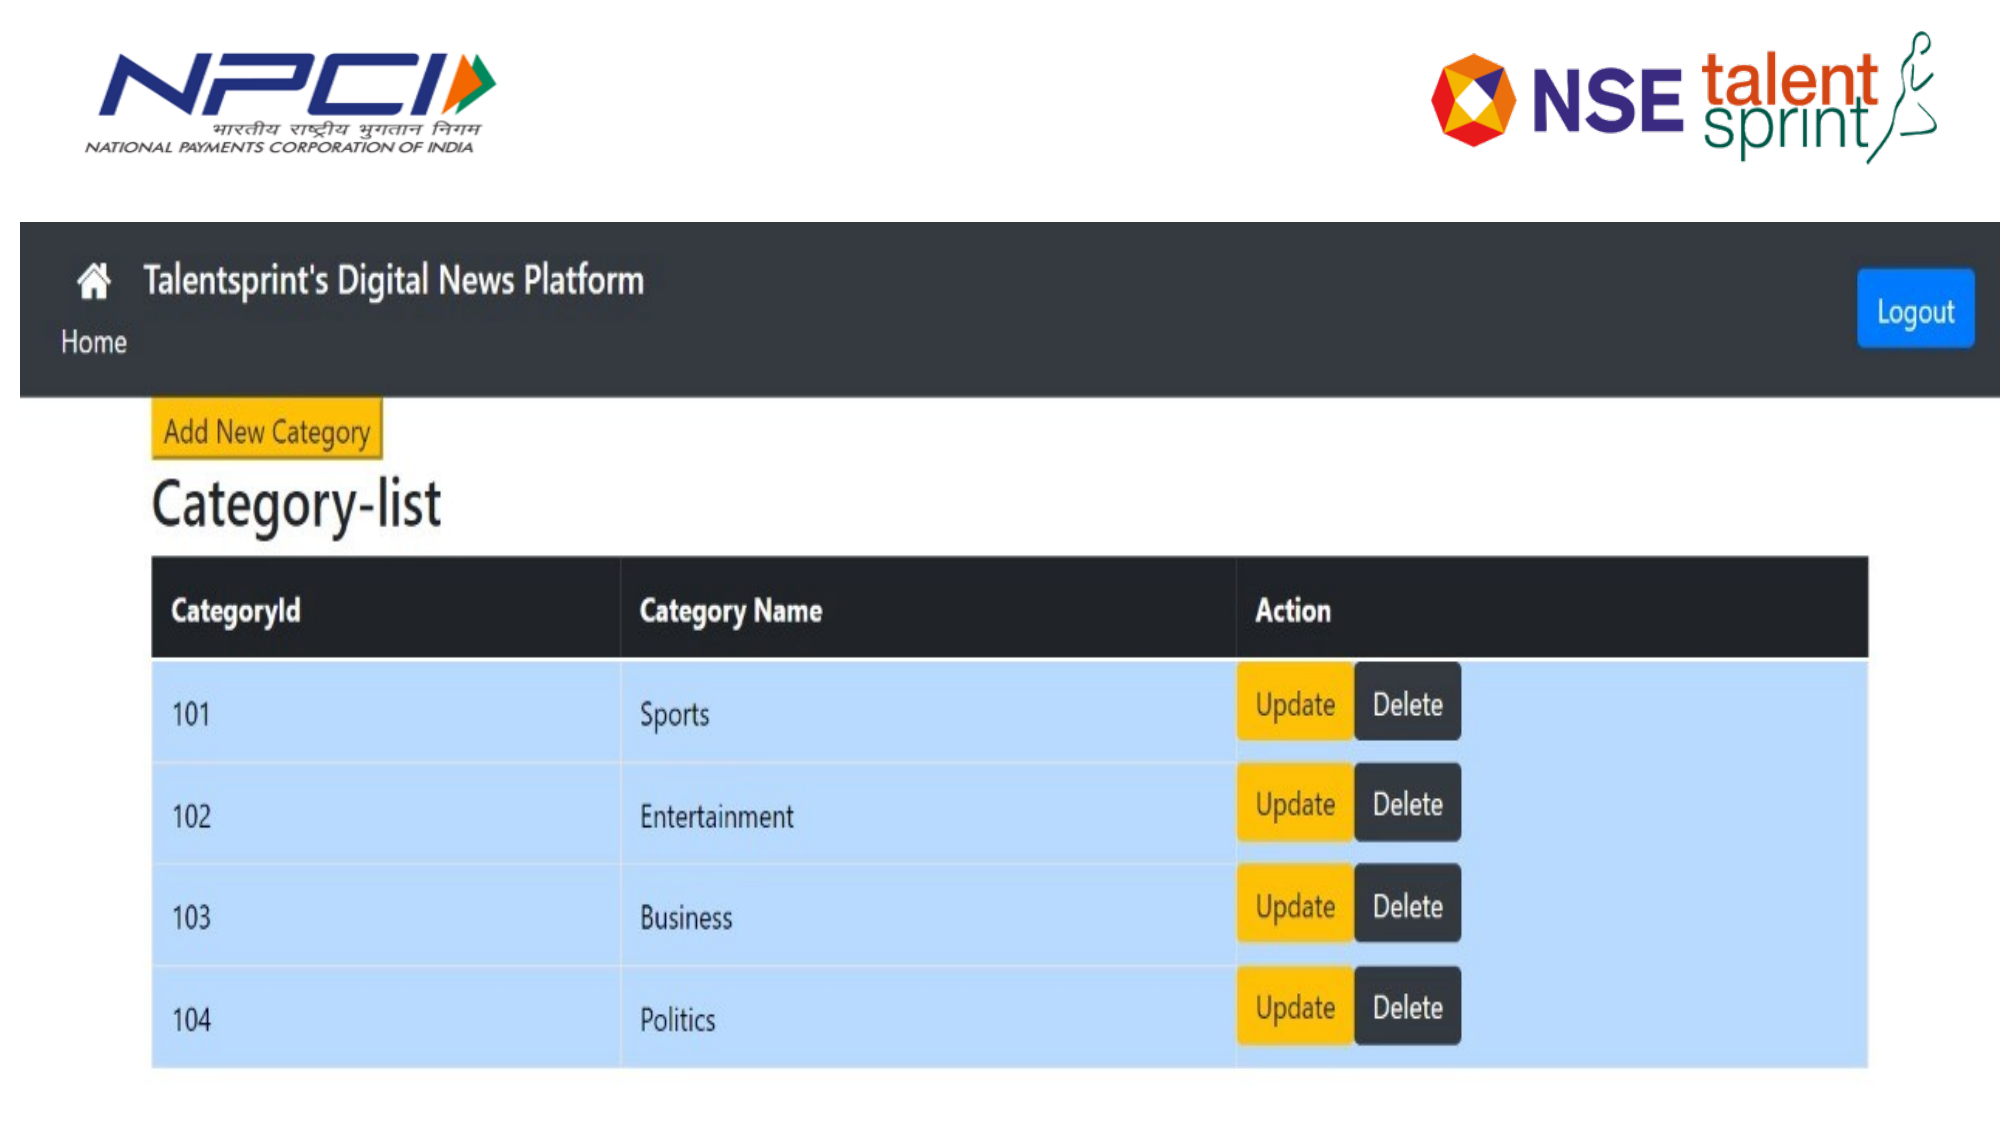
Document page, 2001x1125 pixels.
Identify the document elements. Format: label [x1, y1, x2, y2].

picture [1431, 31, 1937, 165]
picture [26, 6, 558, 198]
picture [20, 222, 2000, 1125]
